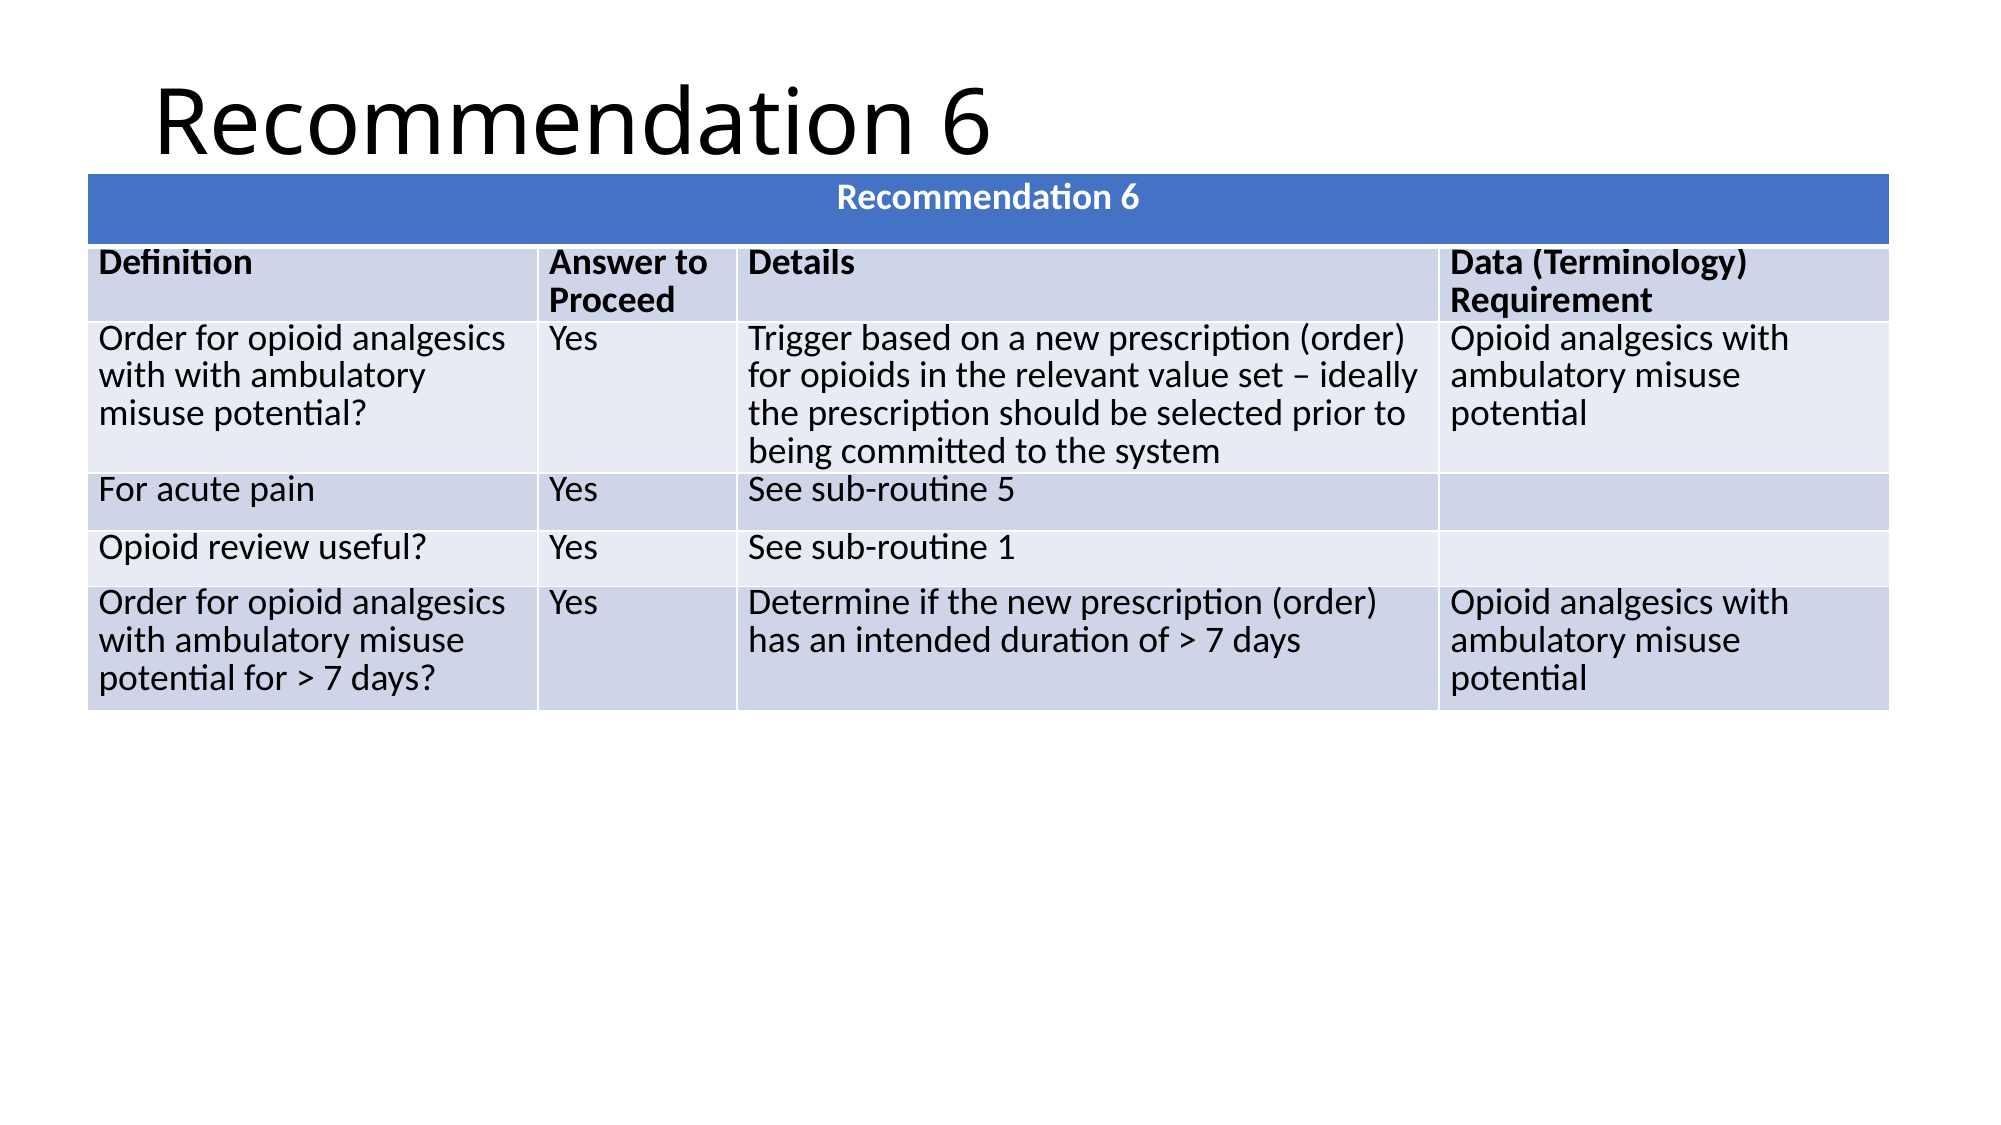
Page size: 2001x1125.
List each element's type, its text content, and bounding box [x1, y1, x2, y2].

table_cell Determine if the new prescription (order) has an intended duration of > 7 days [738, 587, 1438, 710]
table_cell Yes [539, 587, 736, 710]
table_cell See sub-routine 5 [738, 474, 1438, 530]
table_cell Order for opioid analgesics with ambulatory misuse potential for > 7 days? [88, 587, 537, 710]
title Recommendation 6 [137, 16, 1863, 172]
table_header Recommendation 6 [88, 174, 1889, 244]
table_cell Order for opioid analgesics with with ambulatory misuse potential? [88, 323, 537, 472]
table_cell Answer to Proceed [539, 249, 736, 321]
table_cell Yes [539, 323, 736, 472]
table_cell Definition [88, 249, 537, 321]
table_cell See sub-routine 1 [738, 532, 1438, 586]
table_cell Opioid review useful? [88, 532, 537, 586]
table_cell Details [738, 249, 1438, 321]
table_cell Yes [539, 532, 736, 586]
table_cell Opioid analgesics with ambulatory misuse potential [1440, 323, 1889, 472]
table_cell For acute pain [88, 474, 537, 530]
table_cell [1440, 532, 1889, 586]
table_cell [1440, 474, 1889, 530]
table_cell Yes [539, 474, 736, 530]
table_cell Opioid analgesics with ambulatory misuse potential [1440, 587, 1889, 710]
table_cell Data (Terminology) Requirement [1440, 249, 1889, 321]
table_cell Trigger based on a new prescription (order) for opioids in the relevant value set – ideally the prescription should be selected prior to being committed to the system [738, 323, 1438, 472]
